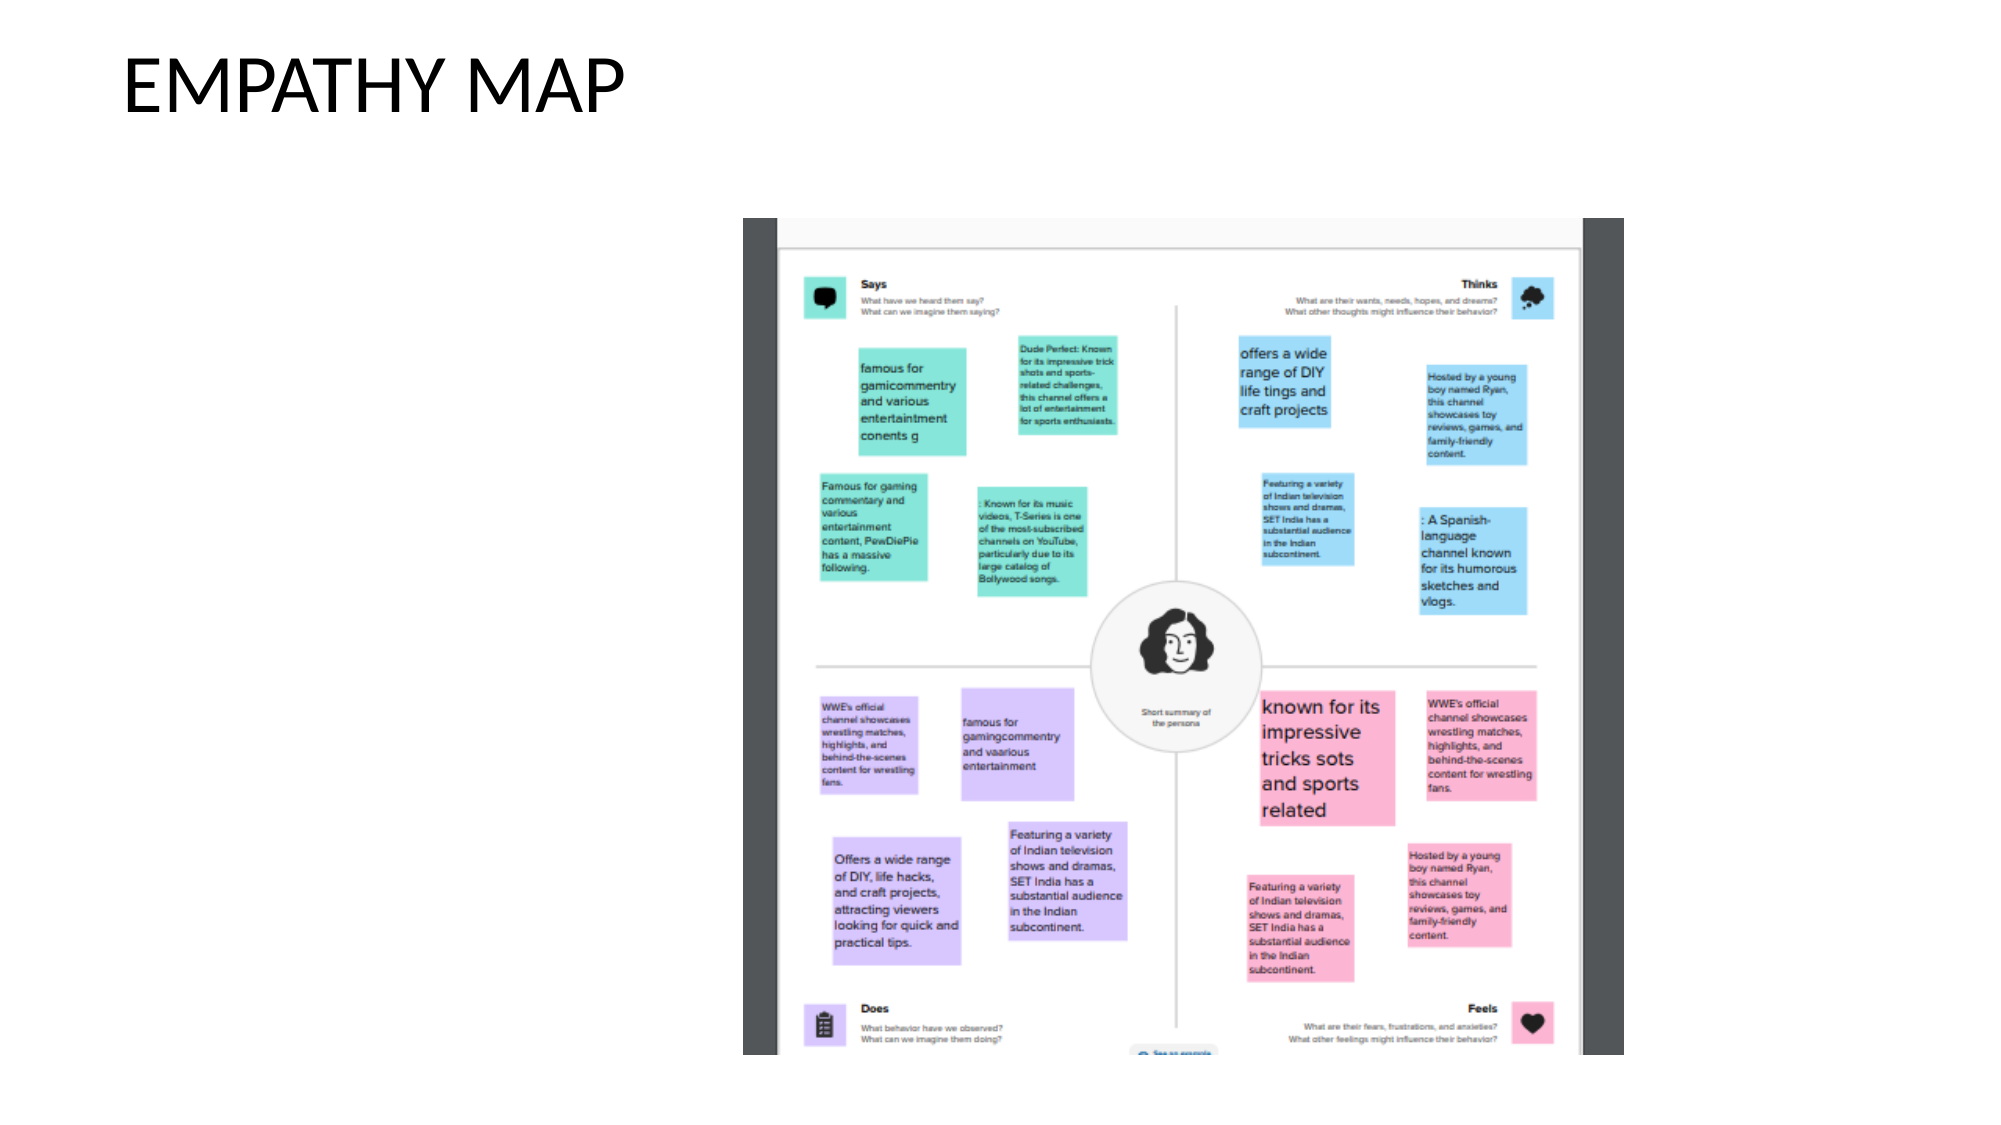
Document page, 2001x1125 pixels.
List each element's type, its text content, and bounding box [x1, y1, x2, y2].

picture [743, 218, 1624, 1055]
text_box EMPATHY MAP [107, 21, 1380, 137]
